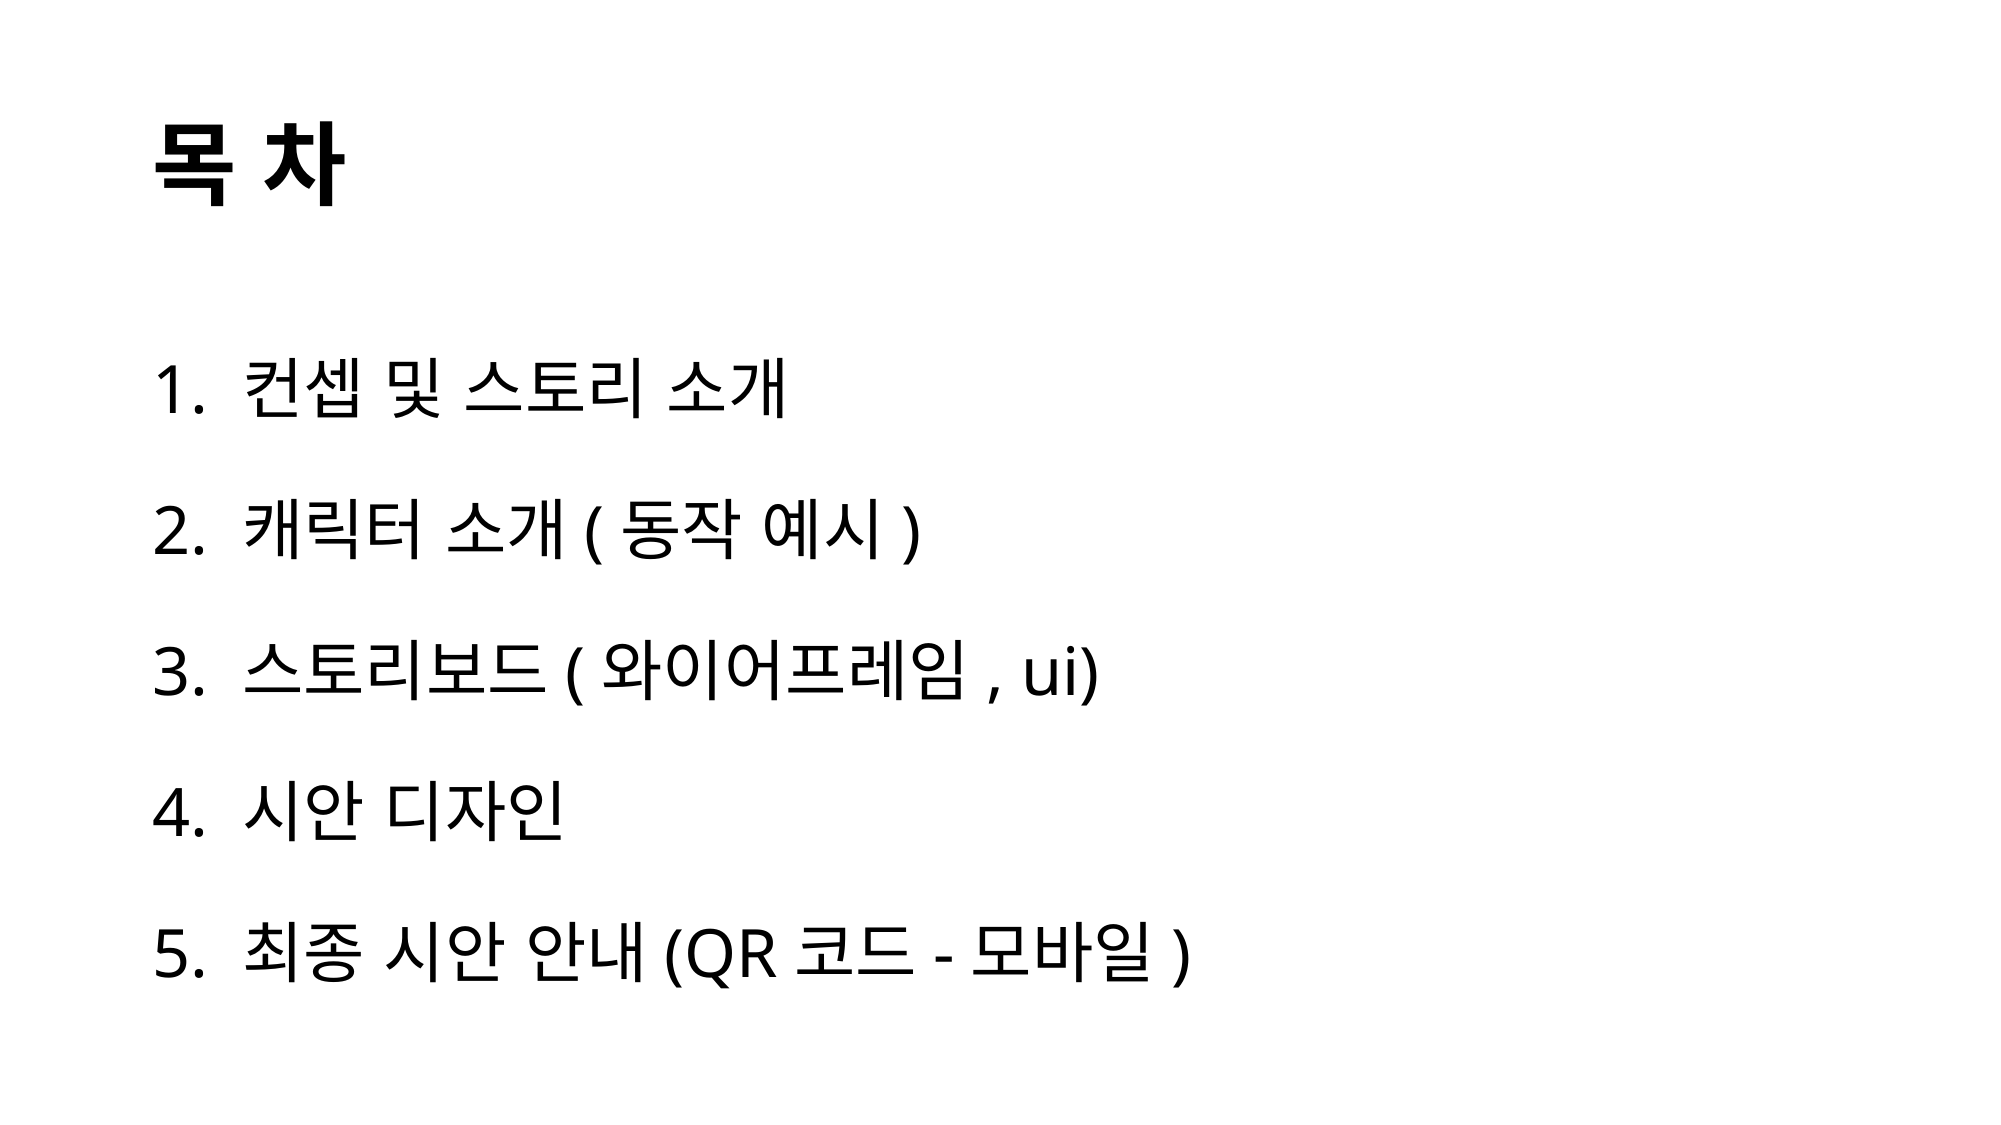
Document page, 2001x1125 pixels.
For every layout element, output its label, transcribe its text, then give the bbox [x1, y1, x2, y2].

title 목 차 [137, 59, 1863, 278]
list 1. 컨셉 및 스토리 소개 2. 캐릭터 소개(동작 예시) 3. 스토리보드(와이어프레임, ui) 4. 시안 디자인 5. 최종 시안 안내(QR코드-모바일) [137, 299, 1863, 1014]
